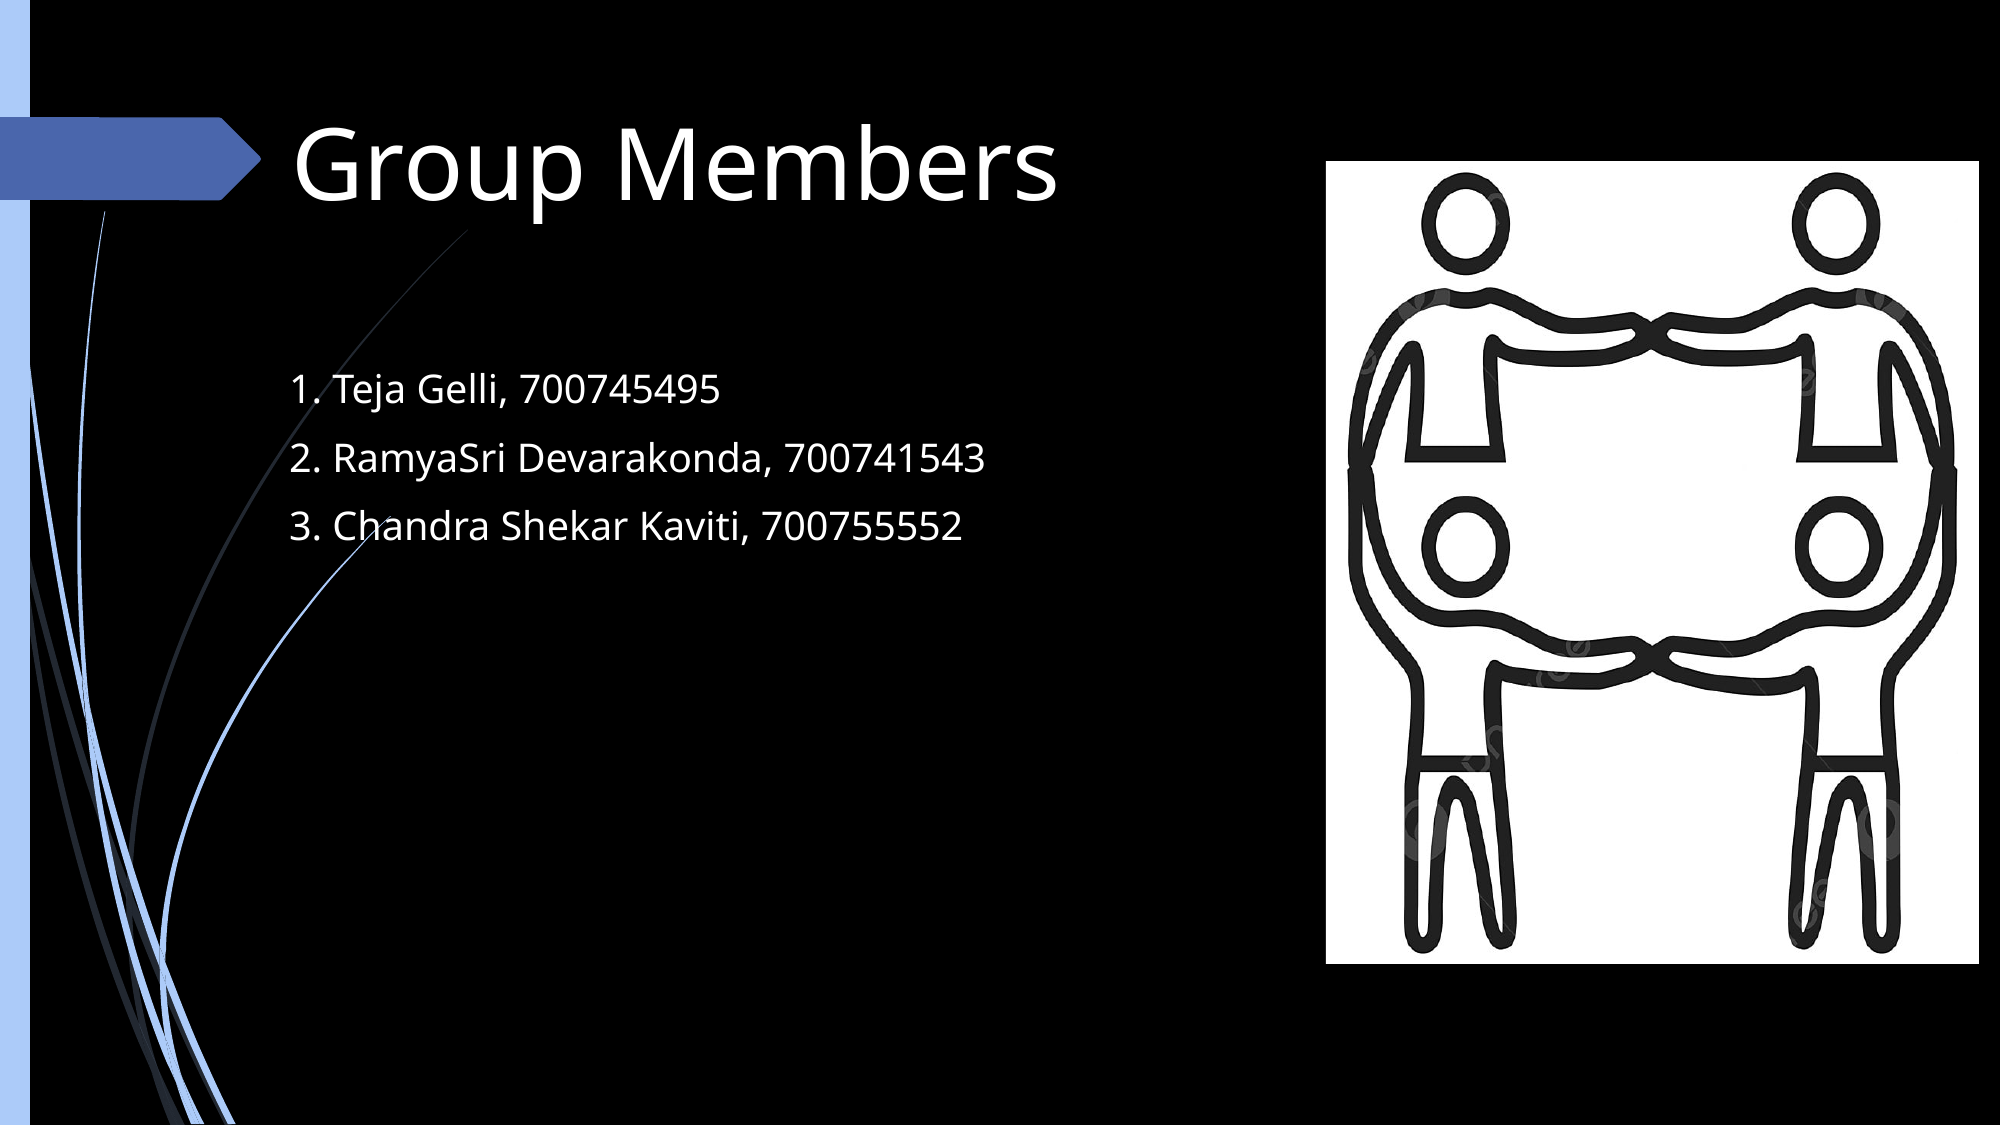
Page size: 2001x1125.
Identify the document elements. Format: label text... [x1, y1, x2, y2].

picture [1325, 161, 1979, 964]
title Group Members [276, 92, 1137, 280]
text_box 1. Teja Gelli, 700745495 2. RamyaSri Devarakonda, 700741543 3. Chandra Shekar Kaviti, 700755552 [274, 356, 1302, 1033]
